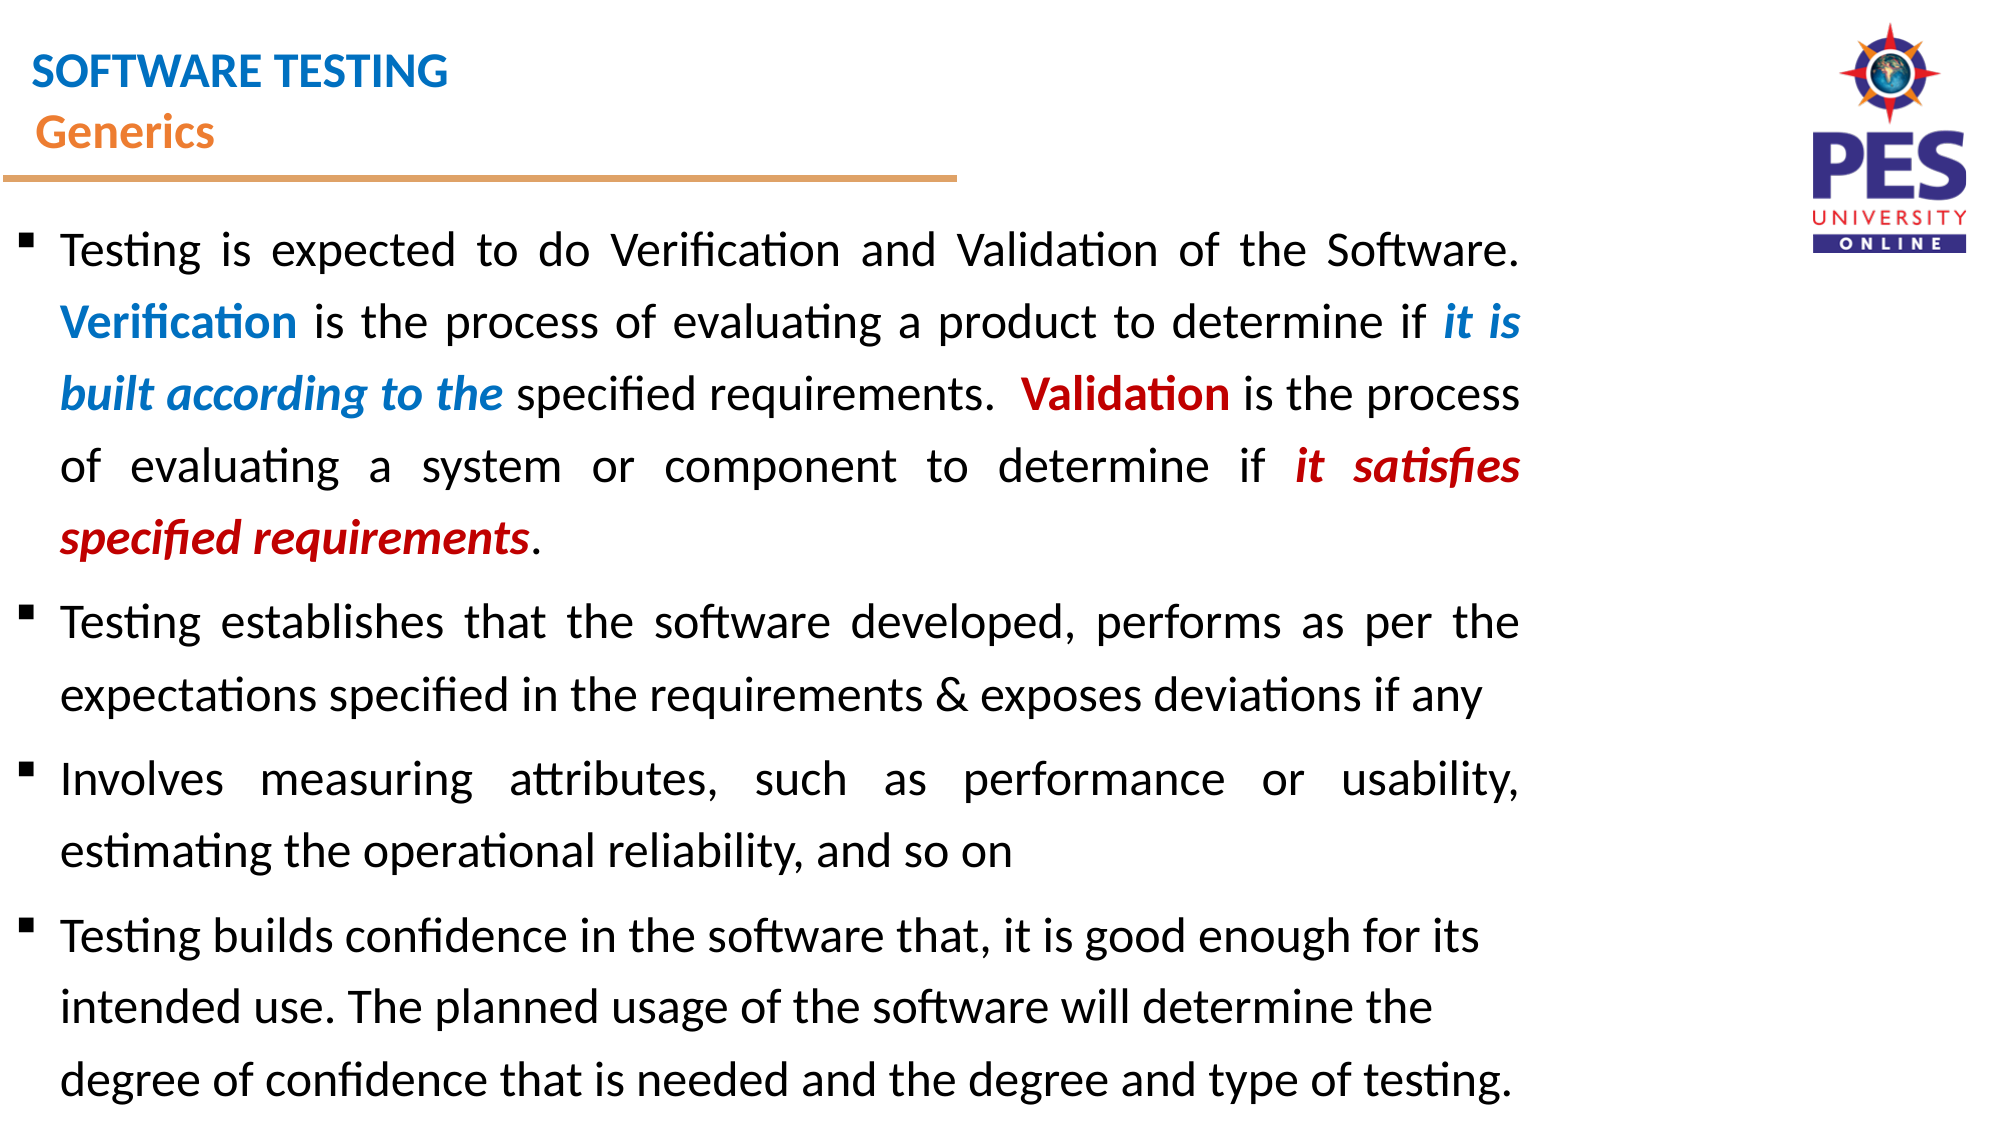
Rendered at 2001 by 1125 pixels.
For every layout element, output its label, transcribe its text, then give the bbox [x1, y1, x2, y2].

text_box Testing is expected to do Verification and Validation of the Software. Verification is the process of evaluating a product to determine if it is built according to the specified requirements. Validation is the process of evaluating a system or component to determine if it satisfies specified requirements. Testing establishes that the software developed, performs as per the expectations specified in the requirements & exposes deviations if any Involves measuring attributes, such as performance or usability, estimating the operational reliability, and so on Testing builds confidence in the software that, it is good enough for its intended use. The planned usage of the software will determine the degree of confidence that is needed and the degree and type of testing. [0, 197, 1536, 1114]
title Generics [20, 86, 1746, 179]
picture [1813, 22, 1967, 253]
